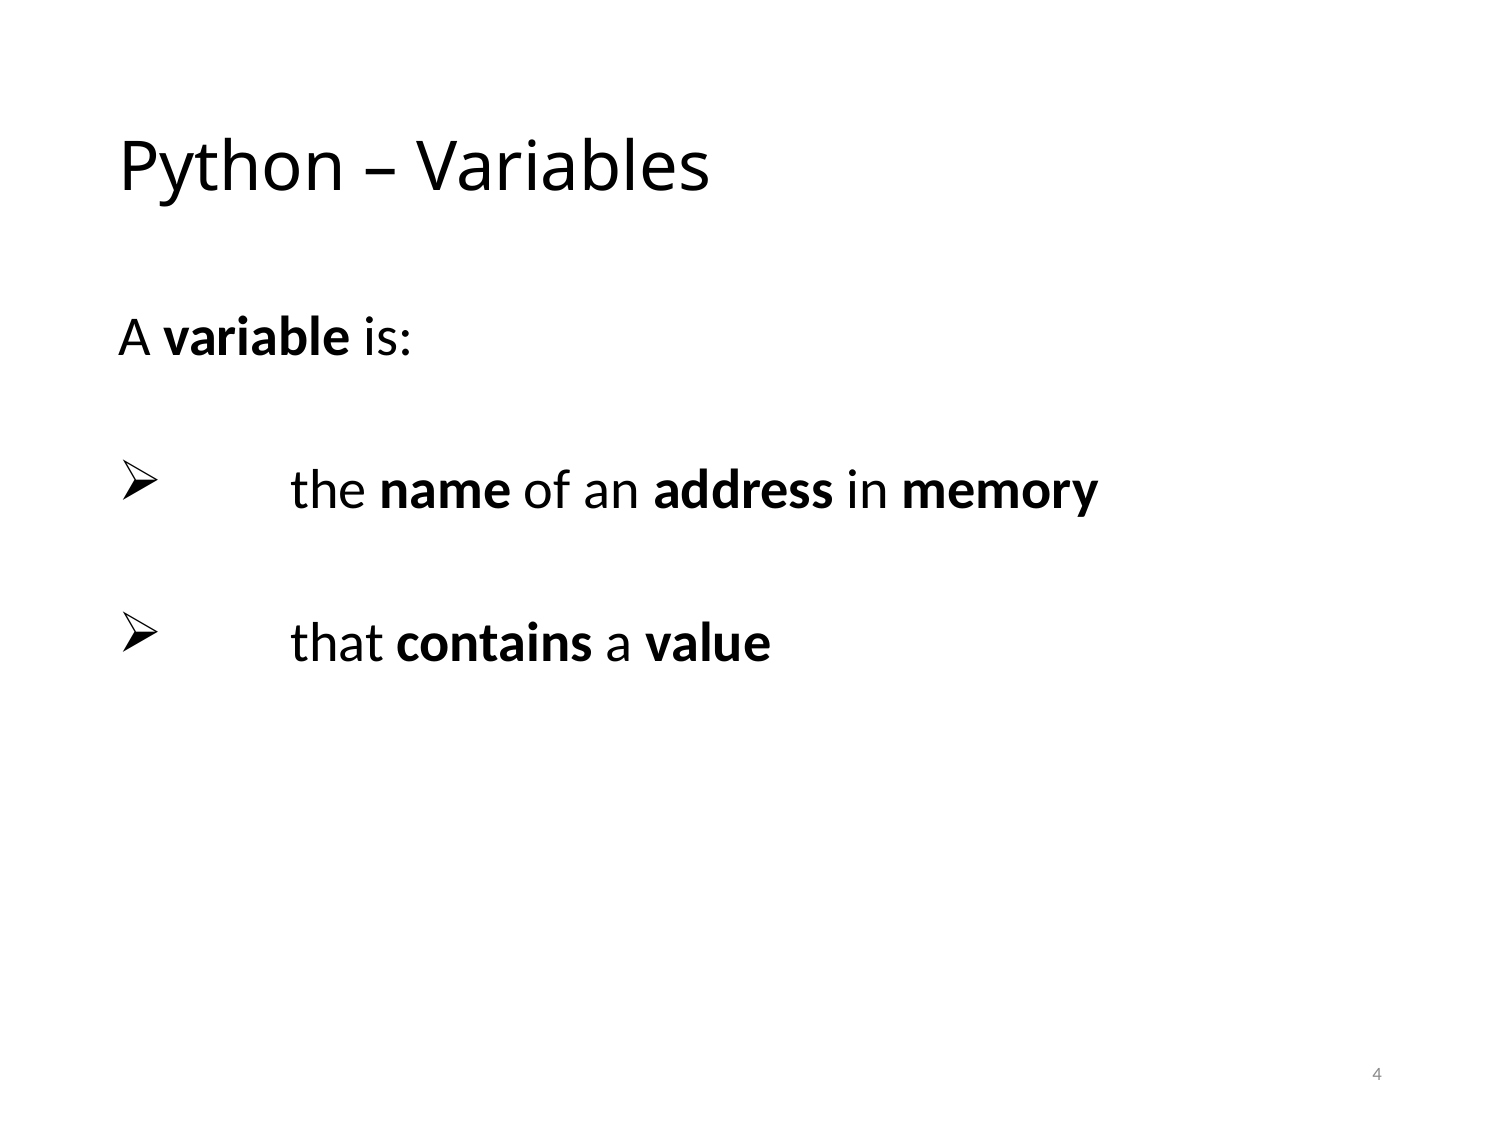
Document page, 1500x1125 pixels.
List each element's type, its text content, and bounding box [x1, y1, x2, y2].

list A variable is: the name of an address in memory that contains a value [103, 299, 1397, 1014]
slide_number 4 [1059, 1042, 1397, 1103]
title Python – Variables [103, 59, 1397, 278]
